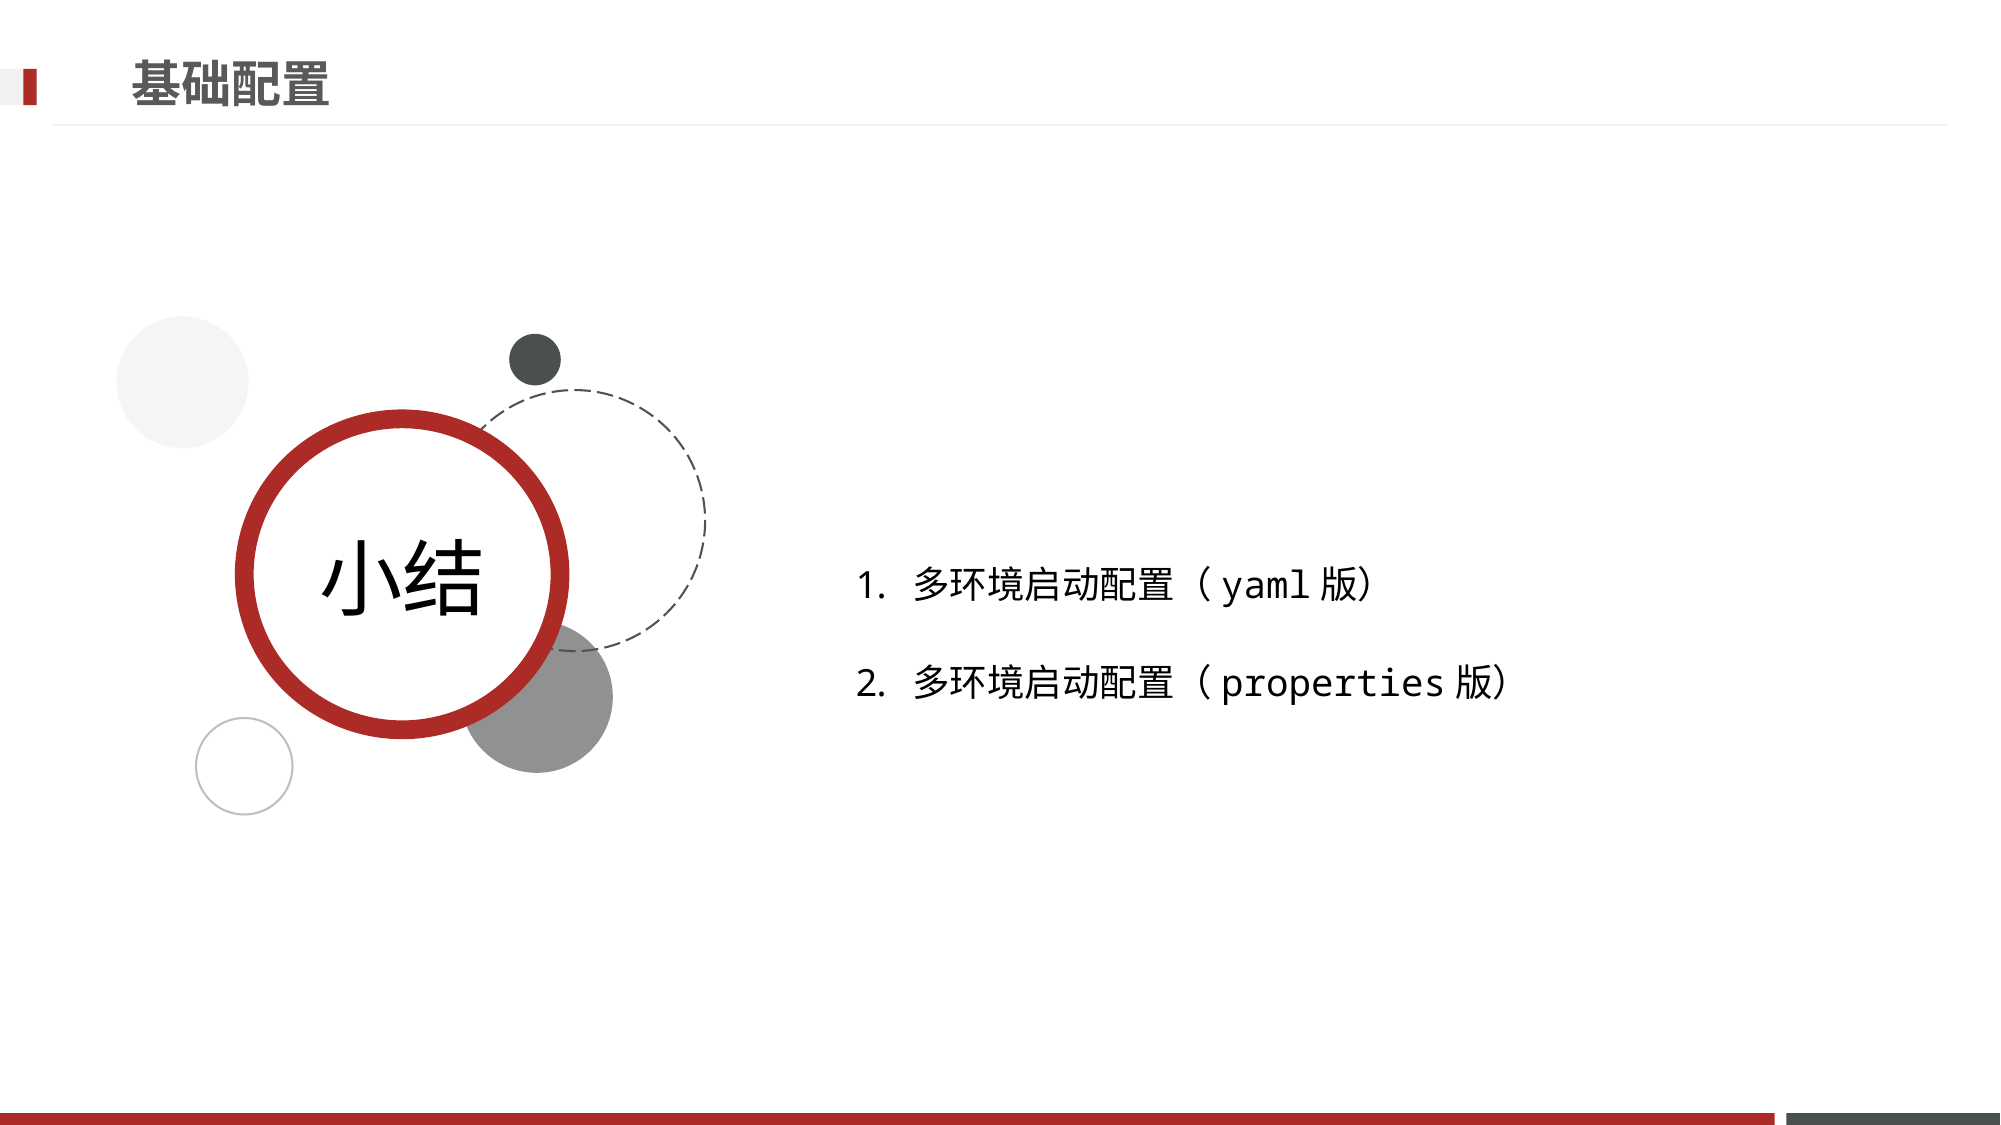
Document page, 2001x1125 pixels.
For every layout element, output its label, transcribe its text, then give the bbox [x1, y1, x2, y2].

title 基础配置 [116, 40, 1556, 125]
list 多环境启动配置（yaml版） 多环境启动配置（properties版） [841, 239, 1786, 980]
